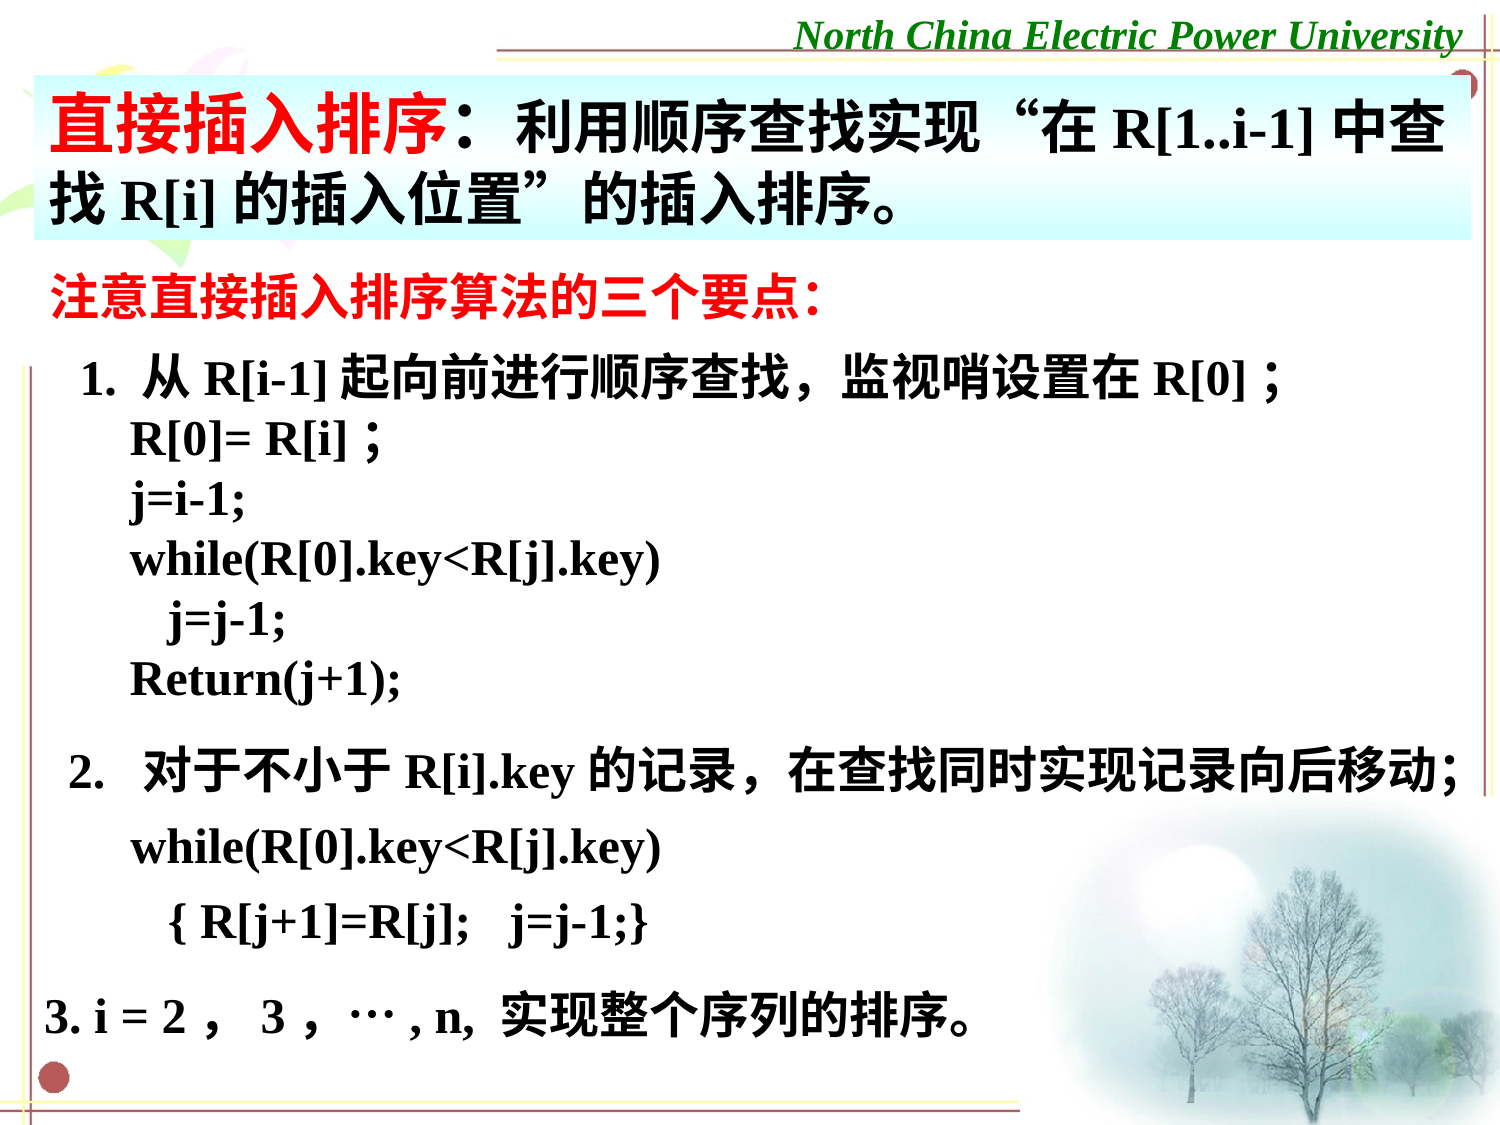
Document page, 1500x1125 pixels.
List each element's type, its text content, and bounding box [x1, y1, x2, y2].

text_box 3. i = 2，3，…, n, 实现整个序列的排序。 [29, 976, 1015, 1051]
text_box 直接插入排序：利用顺序查找实现“在R[1..i-1]中查找R[i]的插入位置”的插入排序。 [33, 75, 1471, 240]
text_box 注意直接插入排序算法的三个要点： [35, 257, 969, 333]
text_box 2. 对于不小于R[i].key的记录，在查找同时实现记录向后移动； while(R[0].key<R[j].key) { R[j+1]=R[j]; j=j-1;} [53, 715, 1459, 956]
text_box 1. 从R[i-1]起向前进行顺序查找，监视哨设置在R[0]； R[0]= R[i]； j=i-1; while(R[0].key<R[j].key) j=j-1; Return(j+1); [64, 337, 1400, 713]
picture [0, 0, 1500, 1125]
